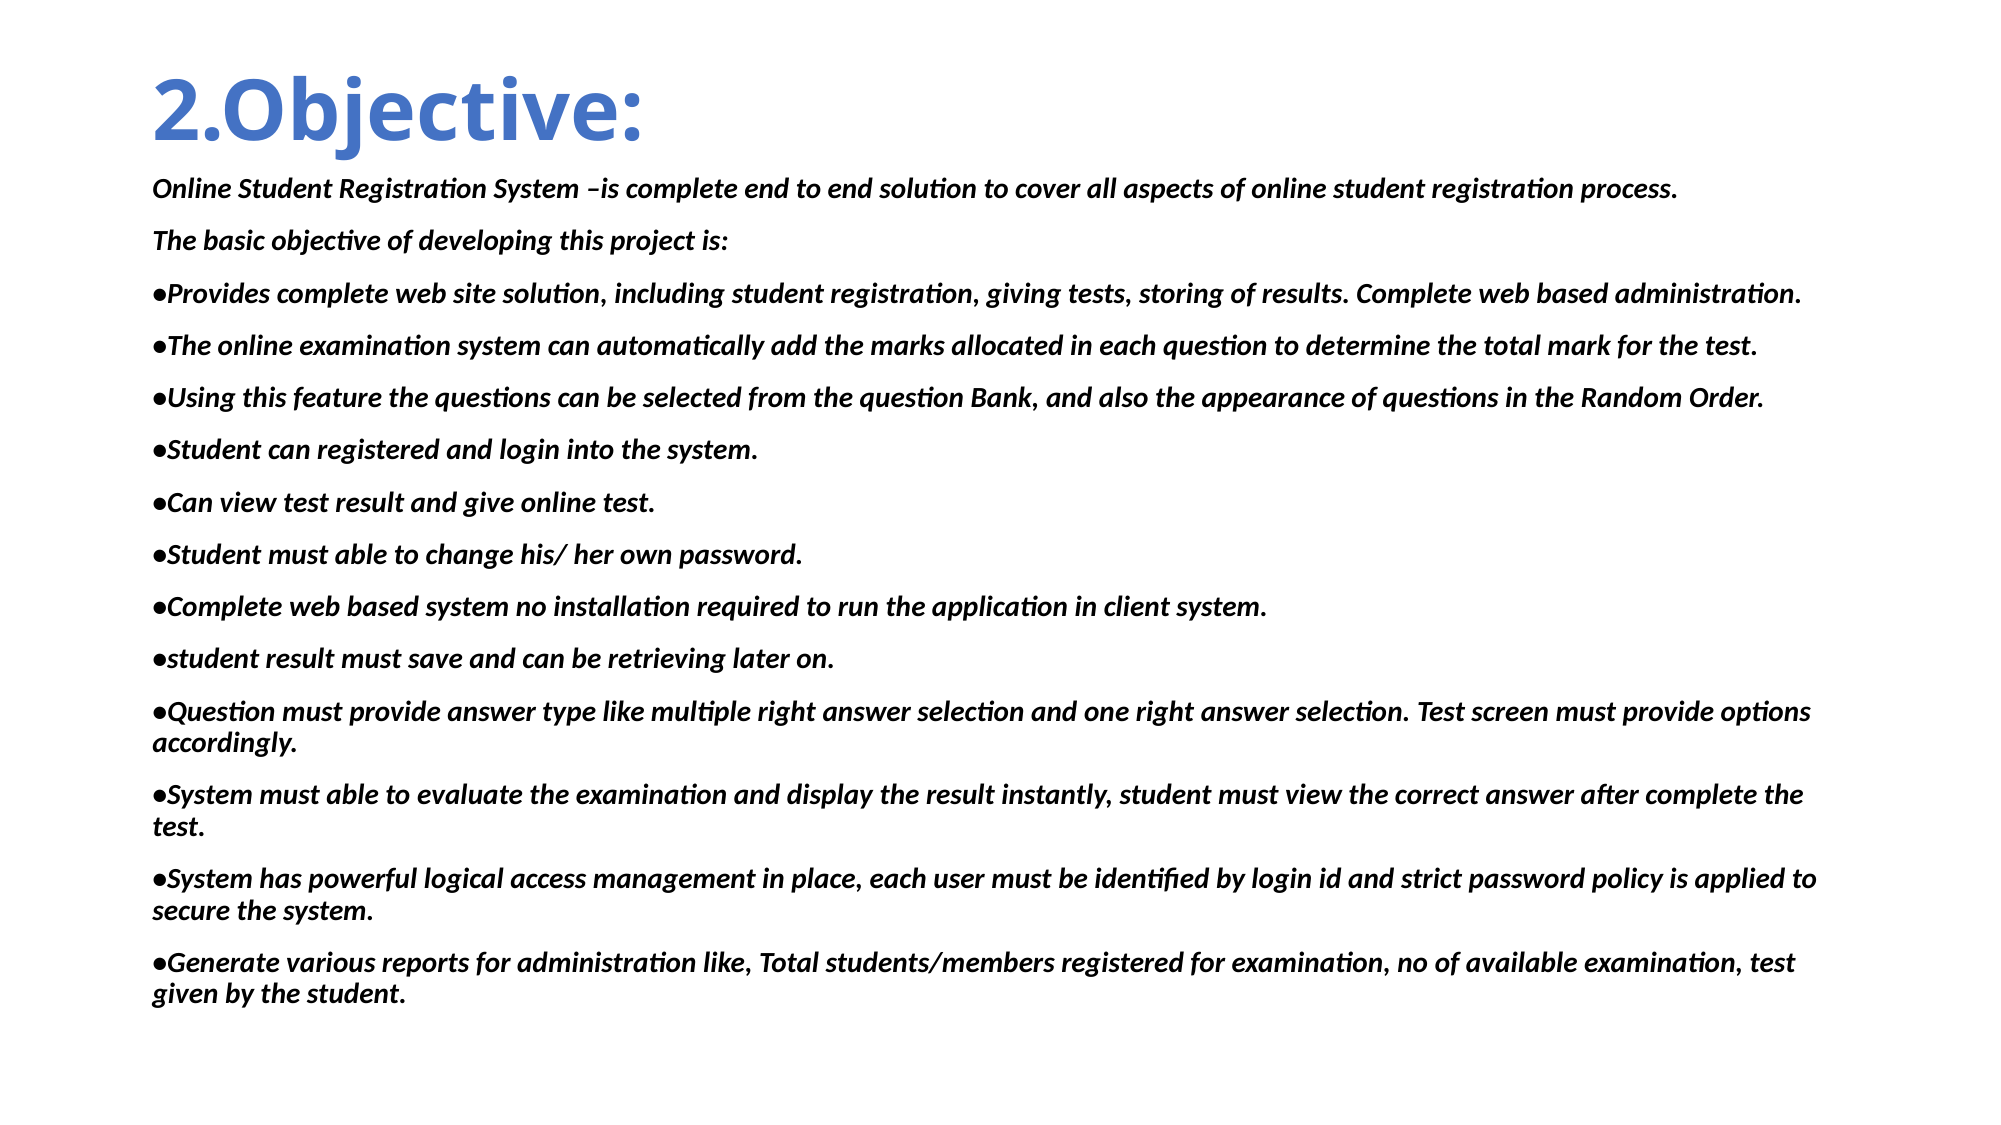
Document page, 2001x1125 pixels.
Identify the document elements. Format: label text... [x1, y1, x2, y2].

list Online Student Registration System –is complete end to end solution to cover all aspects of online student registration process. The basic objective of developing this project is: •Provides complete web site solution, including student registration, giving tests, storing of results. Complete web based administration. •The online examination system can automatically add the marks allocated in each question to determine the total mark for the test. •Using this feature the questions can be selected from the question Bank, and also the appearance of questions in the Random Order. •Student can registered and login into the system. •Can view test result and give online test. •Student must able to change his/ her own password. •Complete web based system no installation required to run the application in client system. •student result must save and can be retrieving later on. •Question must provide answer type like multiple right answer selection and one right answer selection. Test screen must provide options accordingly. •System must able to evaluate the examination and display the result instantly, student must view the correct answer after complete the test. •System has powerful logical access management in place, each user must be identified by login id and strict password policy is applied to secure the system. •Generate various reports for administration like, Total students/members registered for examination, no of available examination, test given by the student. [137, 166, 1863, 1014]
title 2.Objective: [137, 59, 1863, 166]
